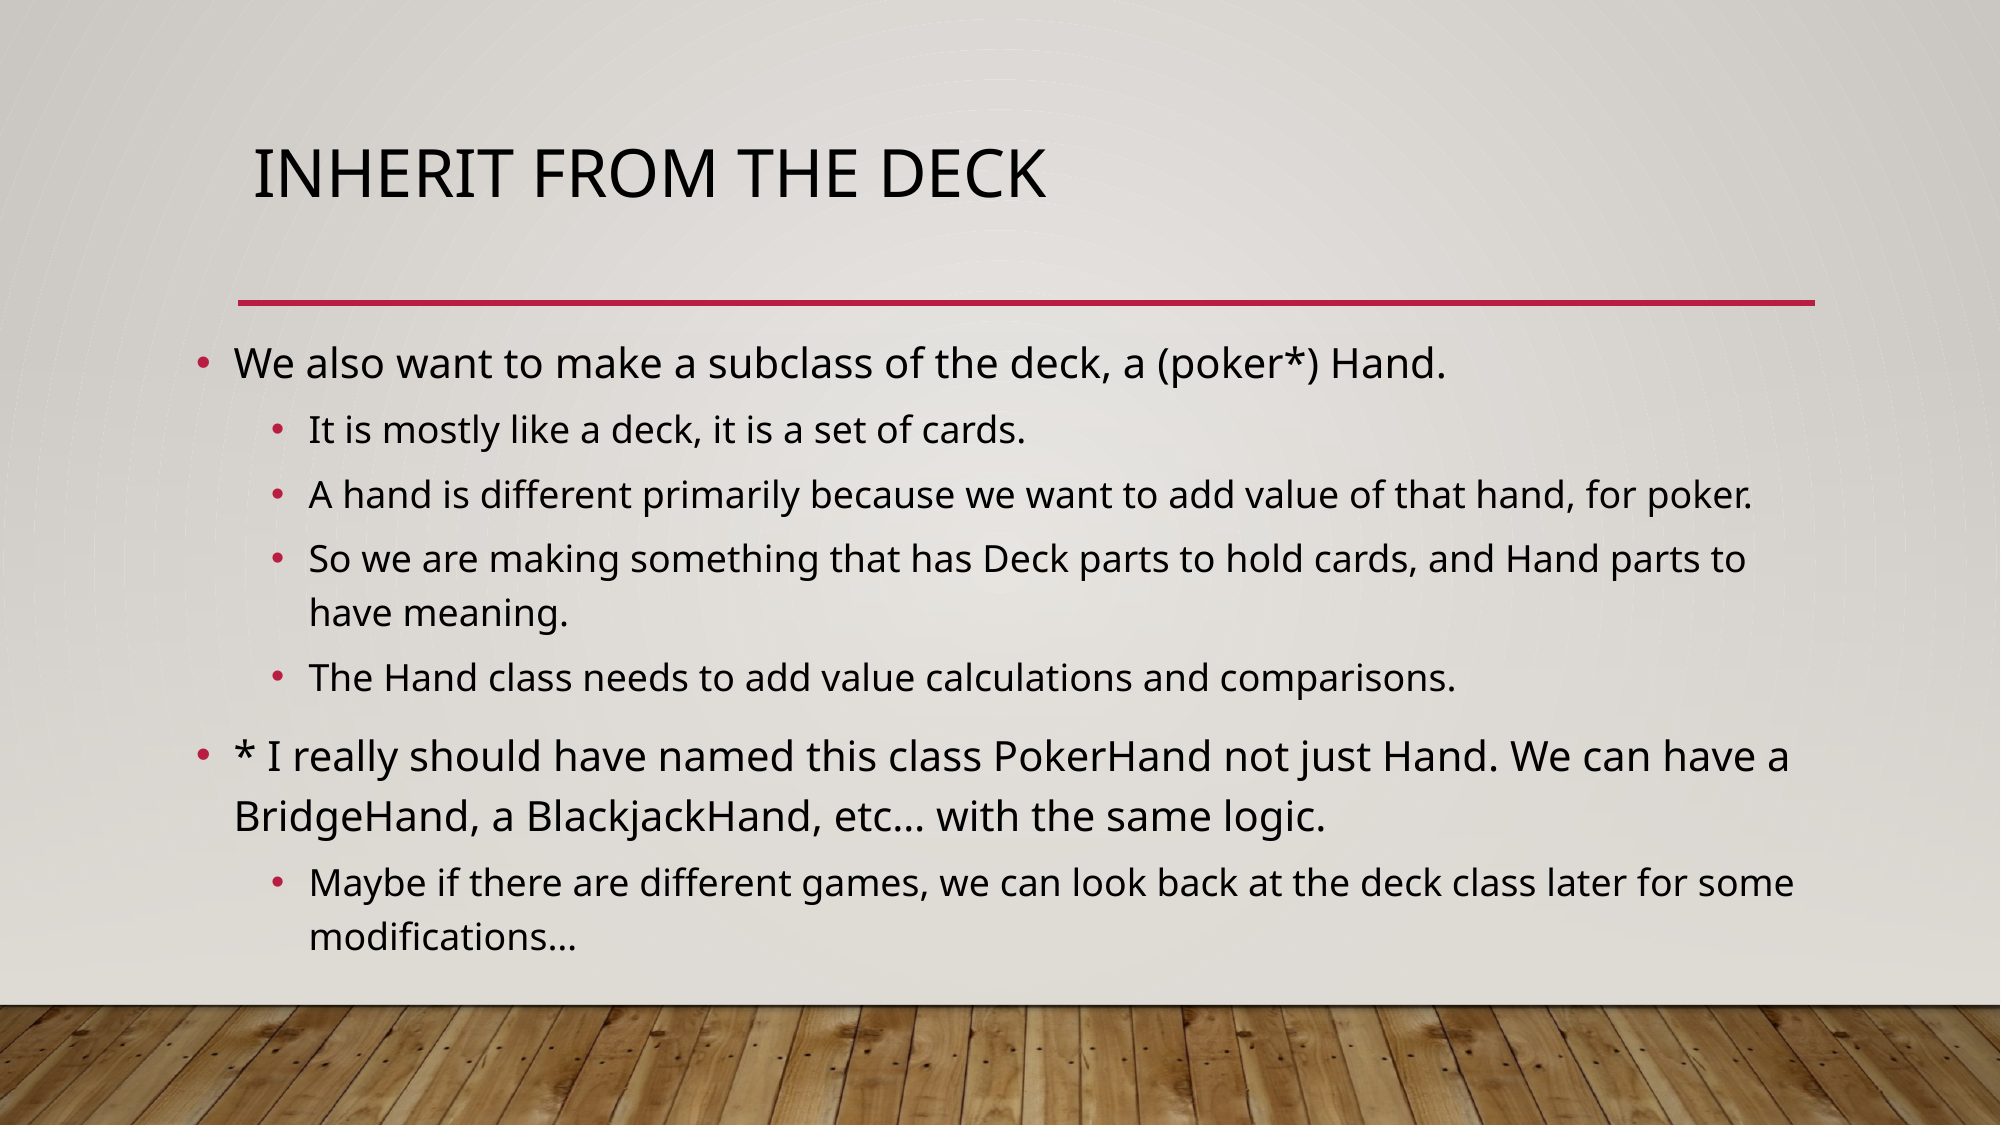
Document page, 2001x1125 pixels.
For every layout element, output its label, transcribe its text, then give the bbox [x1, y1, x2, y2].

title Inherit from the Deck [238, 131, 1814, 305]
list We also want to make a subclass of the deck, a (poker*) Hand. It is mostly like a deck, it is a set of cards. A hand is different primarily because we want to add value of that hand, for poker. So we are making something that has Deck parts to hold cards, and Hand parts to have meaning. The Hand class needs to add value calculations and comparisons. * I really should have named this class PokerHand not just Hand. We can have a BridgeHand, a BlackjackHand, etc… with the same logic. Maybe if there are different games, we can look back at the deck class later for some modifications… [181, 319, 1851, 993]
picture [0, 1005, 2000, 1125]
